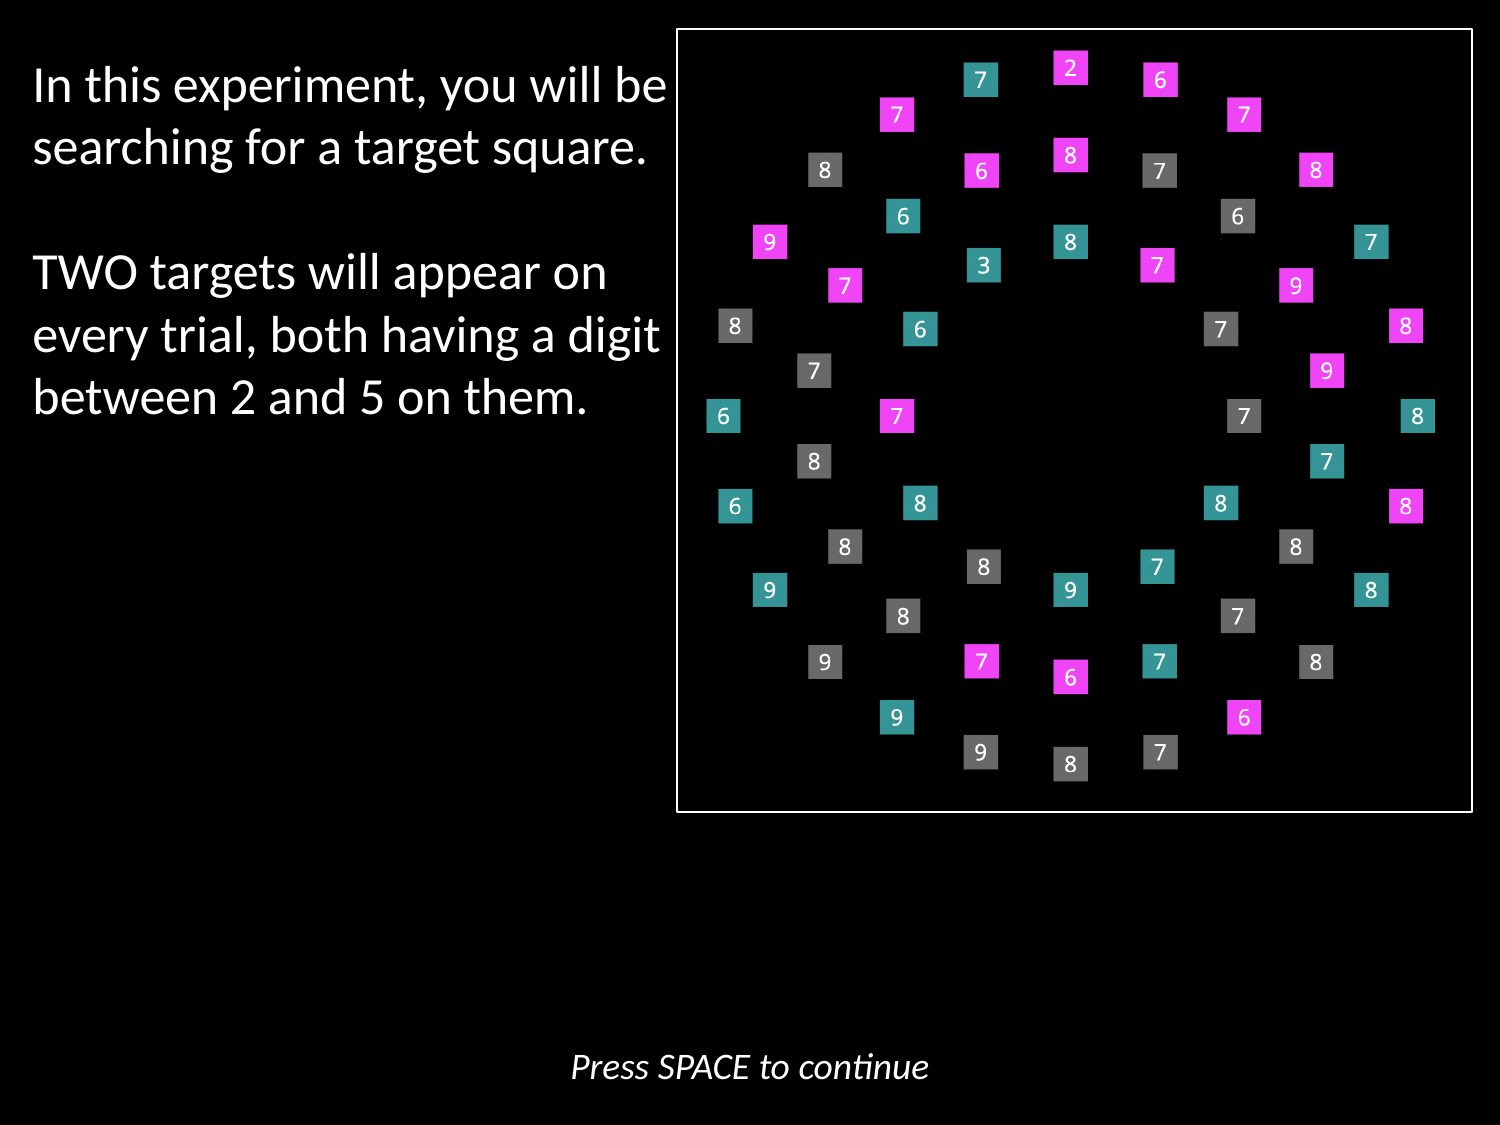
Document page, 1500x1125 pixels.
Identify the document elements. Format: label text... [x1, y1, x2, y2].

text_box [1459, 27, 1474, 814]
picture [678, 29, 1462, 813]
text_box Press SPACE to continue [478, 1034, 1022, 1095]
text_box In this experiment, you will be searching for a target square. TWO targets will appear on every trial, both having a digit between 2 and 5 on them. [17, 42, 673, 745]
